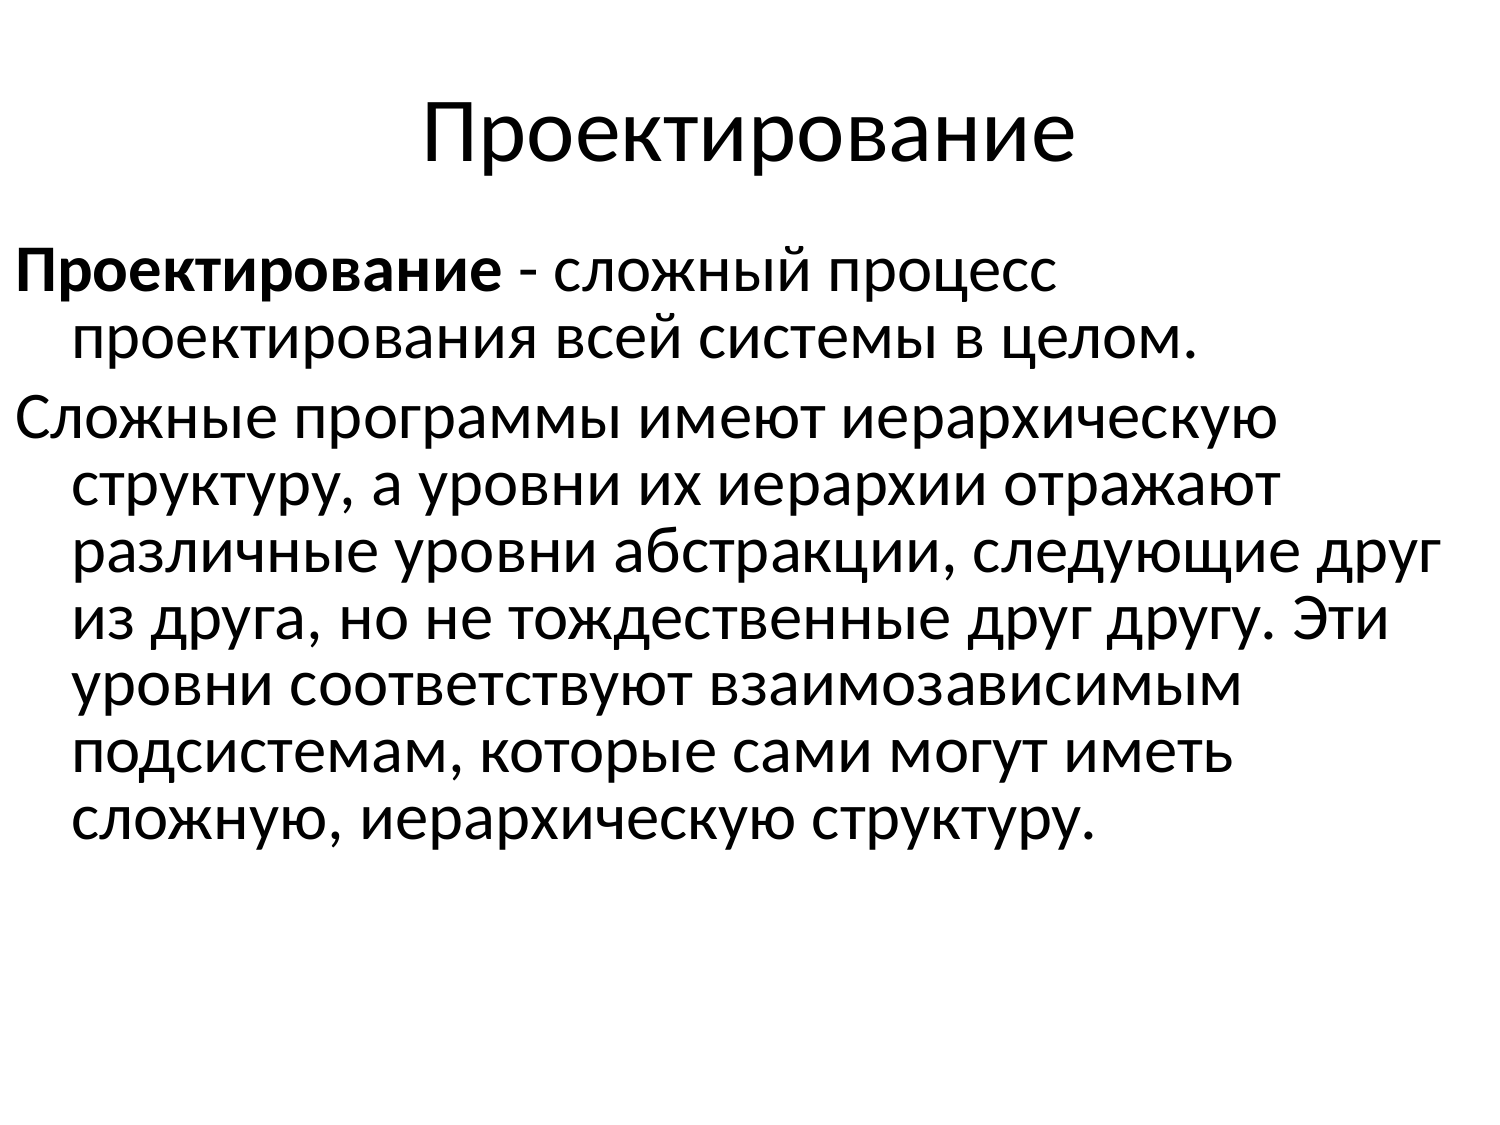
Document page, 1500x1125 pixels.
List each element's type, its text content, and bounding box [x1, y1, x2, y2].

text_box Проектирование [75, 45, 1425, 233]
text_box Проектирование - сложный процесс проектирования всей системы в целом. Сложные программы имеют иерархическую структуру, а уровни их иерархии отражают различные уровни абстракции, следующие друг из друга, но не тождественные друг другу. Эти уровни соответствуют взаимозависимым подсистемам, которые сами могут иметь сложную, иерархическую структуру. [0, 234, 1500, 1090]
